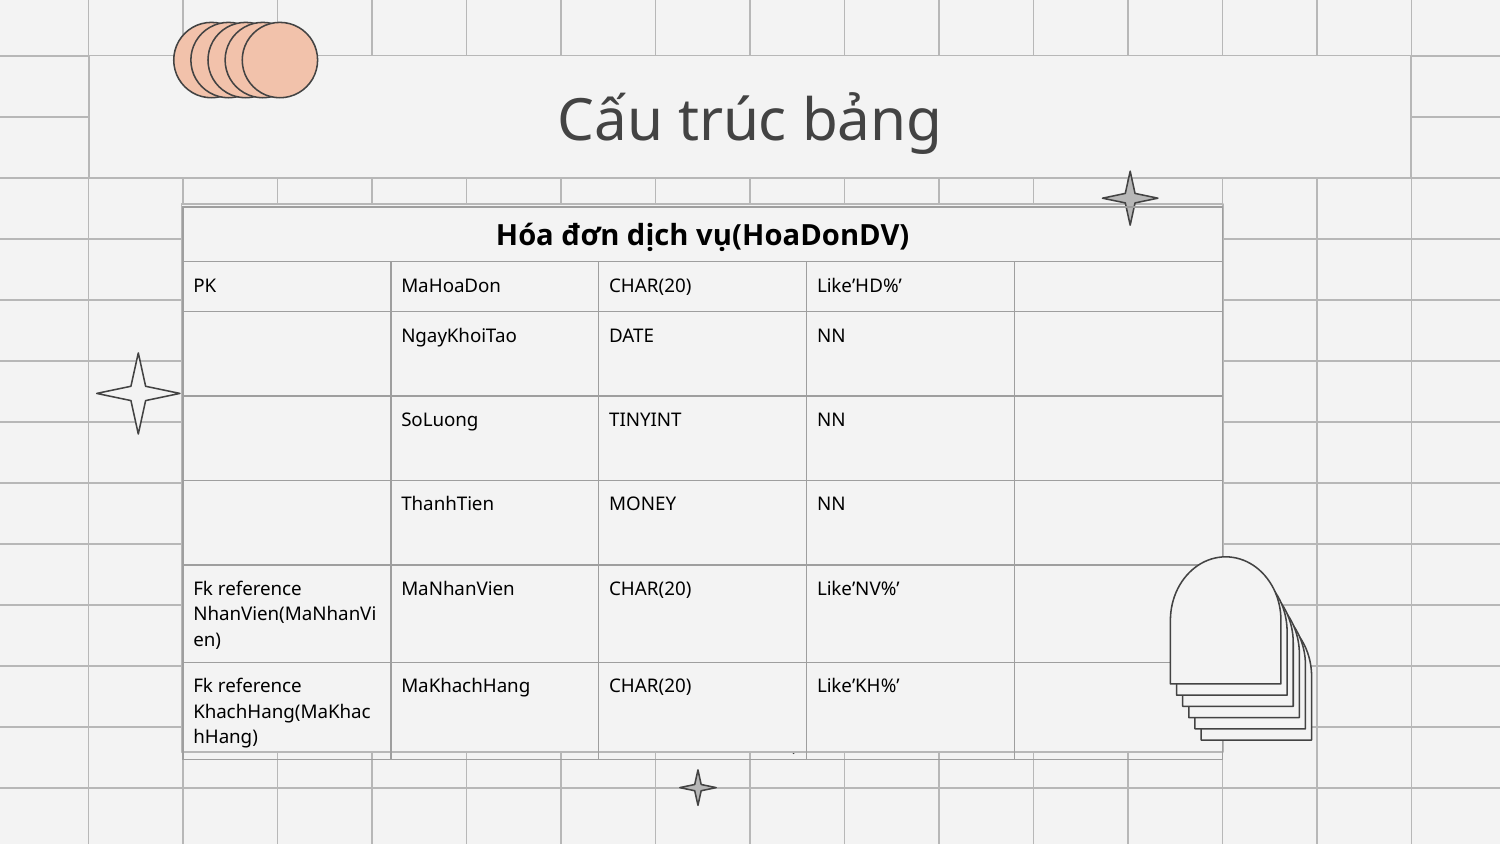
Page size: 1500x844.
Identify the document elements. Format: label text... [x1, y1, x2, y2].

text_box [1102, 171, 1158, 206]
table_cell Like’NV%’ [807, 566, 1014, 662]
text_box [96, 352, 180, 434]
table_cell ThanhTien [392, 481, 598, 564]
table_cell MaKhachHang [392, 663, 598, 759]
table_cell SoLuong [392, 397, 598, 480]
table_cell TINYINT [599, 397, 806, 480]
table_cell Fk reference NhanVien(MaNhanVien) [184, 566, 390, 662]
table_header Hóa đơn dịch vụ(HoaDonDV) [184, 208, 1222, 261]
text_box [173, 22, 318, 98]
table_cell [1015, 481, 1222, 564]
title Cấu trúc bảng [88, 55, 1412, 178]
table_cell CHAR(20) [599, 566, 806, 662]
table_cell [1015, 663, 1222, 759]
table_cell NN [807, 397, 1014, 480]
table_cell [1015, 262, 1222, 311]
table_cell [1015, 566, 1165, 662]
table_cell NN [807, 312, 1014, 395]
table_cell Fk reference KhachHang(MaKhachHang) [184, 663, 390, 759]
table_cell CHAR(20) [599, 663, 806, 759]
table_cell Like’HD%’ [807, 262, 1014, 311]
table_cell MaNhanVien [392, 566, 598, 662]
table_cell [184, 397, 390, 480]
table_cell PK [184, 262, 390, 311]
table_cell [184, 481, 390, 564]
table_cell [1015, 312, 1222, 395]
table_cell NN [807, 481, 1014, 564]
table_cell Like’KH%’ [807, 663, 1014, 759]
table_cell MONEY [599, 481, 806, 564]
table_cell [184, 312, 390, 395]
table_cell DATE [599, 312, 806, 395]
table_cell [1015, 397, 1222, 480]
table_cell NgayKhoiTao [392, 312, 598, 395]
table_cell MaHoaDon [392, 262, 598, 311]
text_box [1170, 556, 1312, 741]
table_cell CHAR(20) [599, 262, 806, 311]
